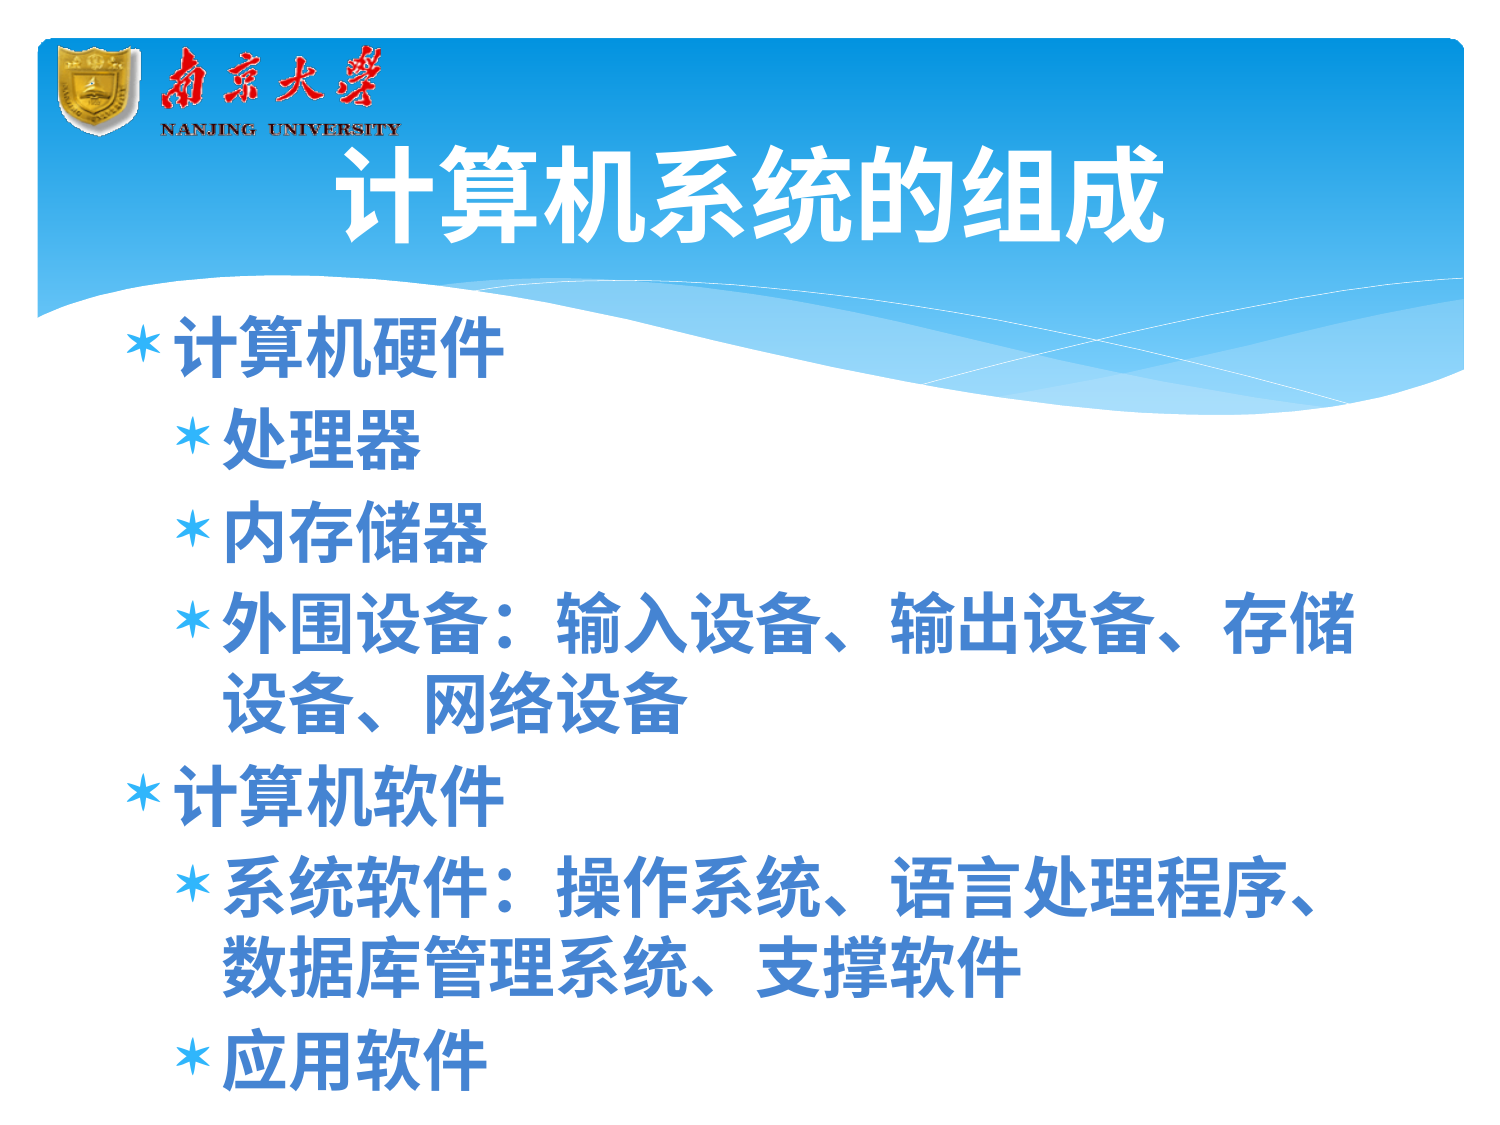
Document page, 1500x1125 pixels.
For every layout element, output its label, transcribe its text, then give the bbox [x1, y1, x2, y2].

picture [1451, 37, 1464, 46]
text_box [31, 42, 431, 138]
picture [37, 138, 330, 317]
text_box 计算机硬件 处理器 内存储器 外围设备：输入设备、输出设备、存储 设备、网络设备 计算机软件 系统软件：操作系统、语言处理程序、 数据库管理系统、支撑软件 应用软件 [125, 290, 1359, 1099]
picture [37, 37, 50, 42]
picture [431, 87, 1464, 318]
table_cell [1359, 299, 1464, 401]
title 计算机系统的组成 [330, 128, 1170, 290]
